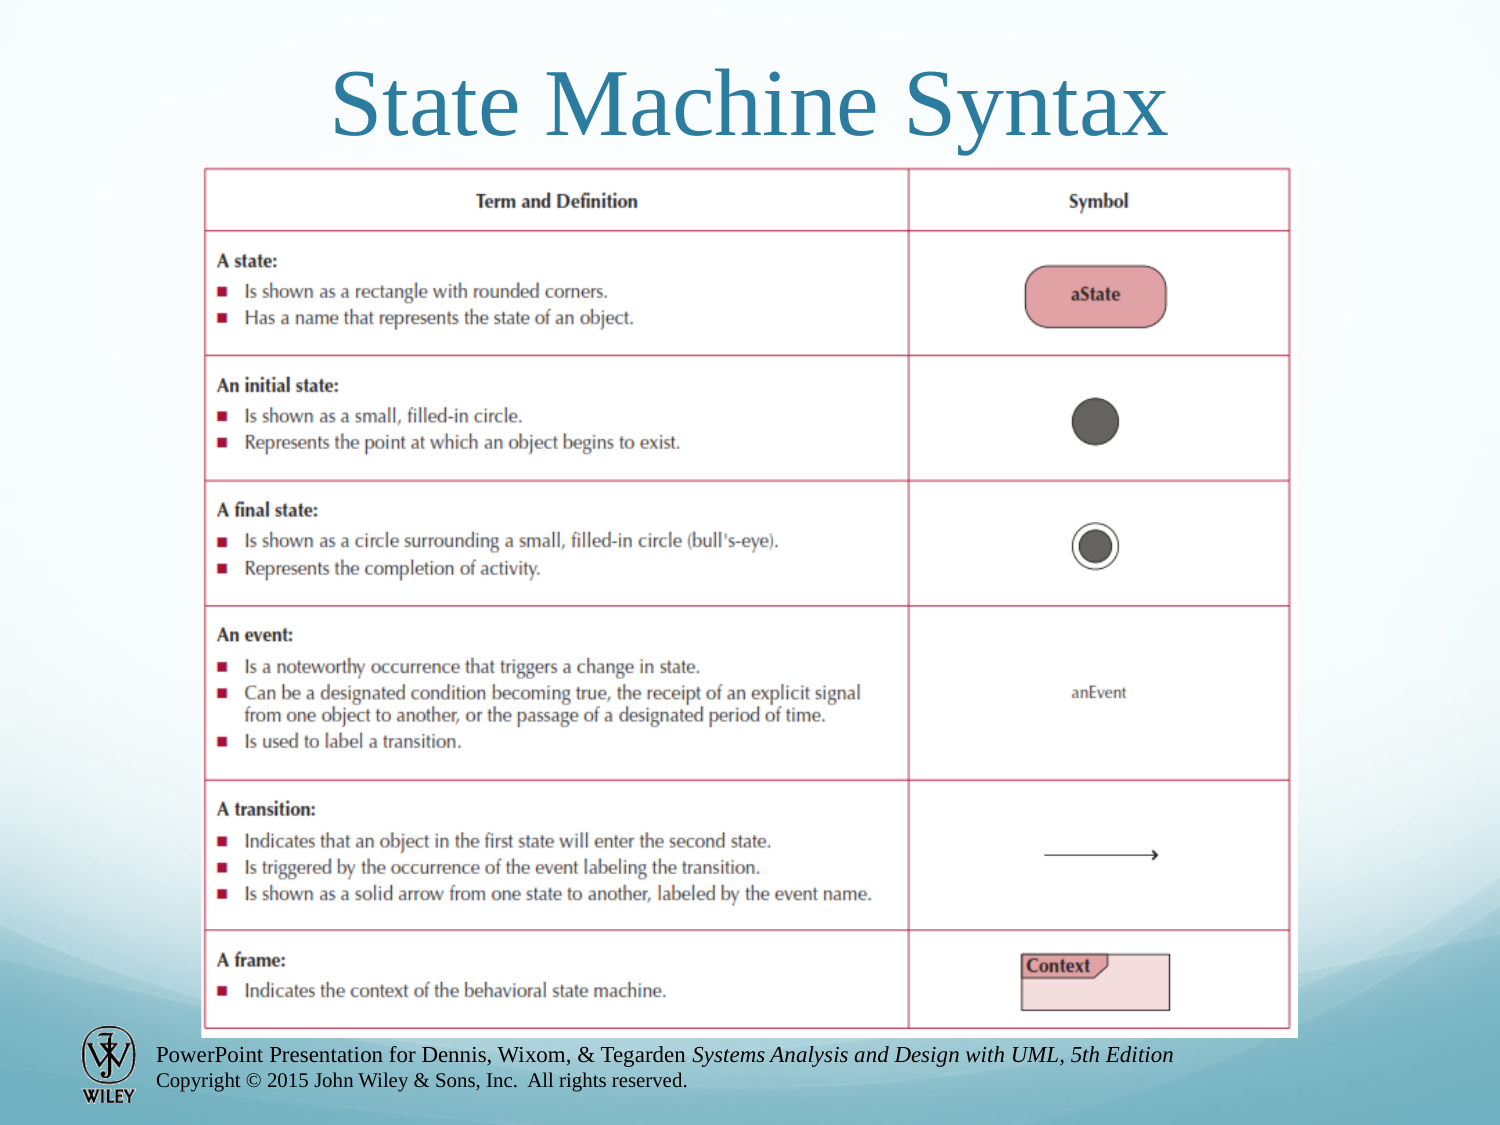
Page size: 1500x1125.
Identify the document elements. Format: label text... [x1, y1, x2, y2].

title State Machine Syntax [89, 17, 1410, 163]
picture [200, 161, 1299, 1038]
picture [78, 1024, 138, 1105]
